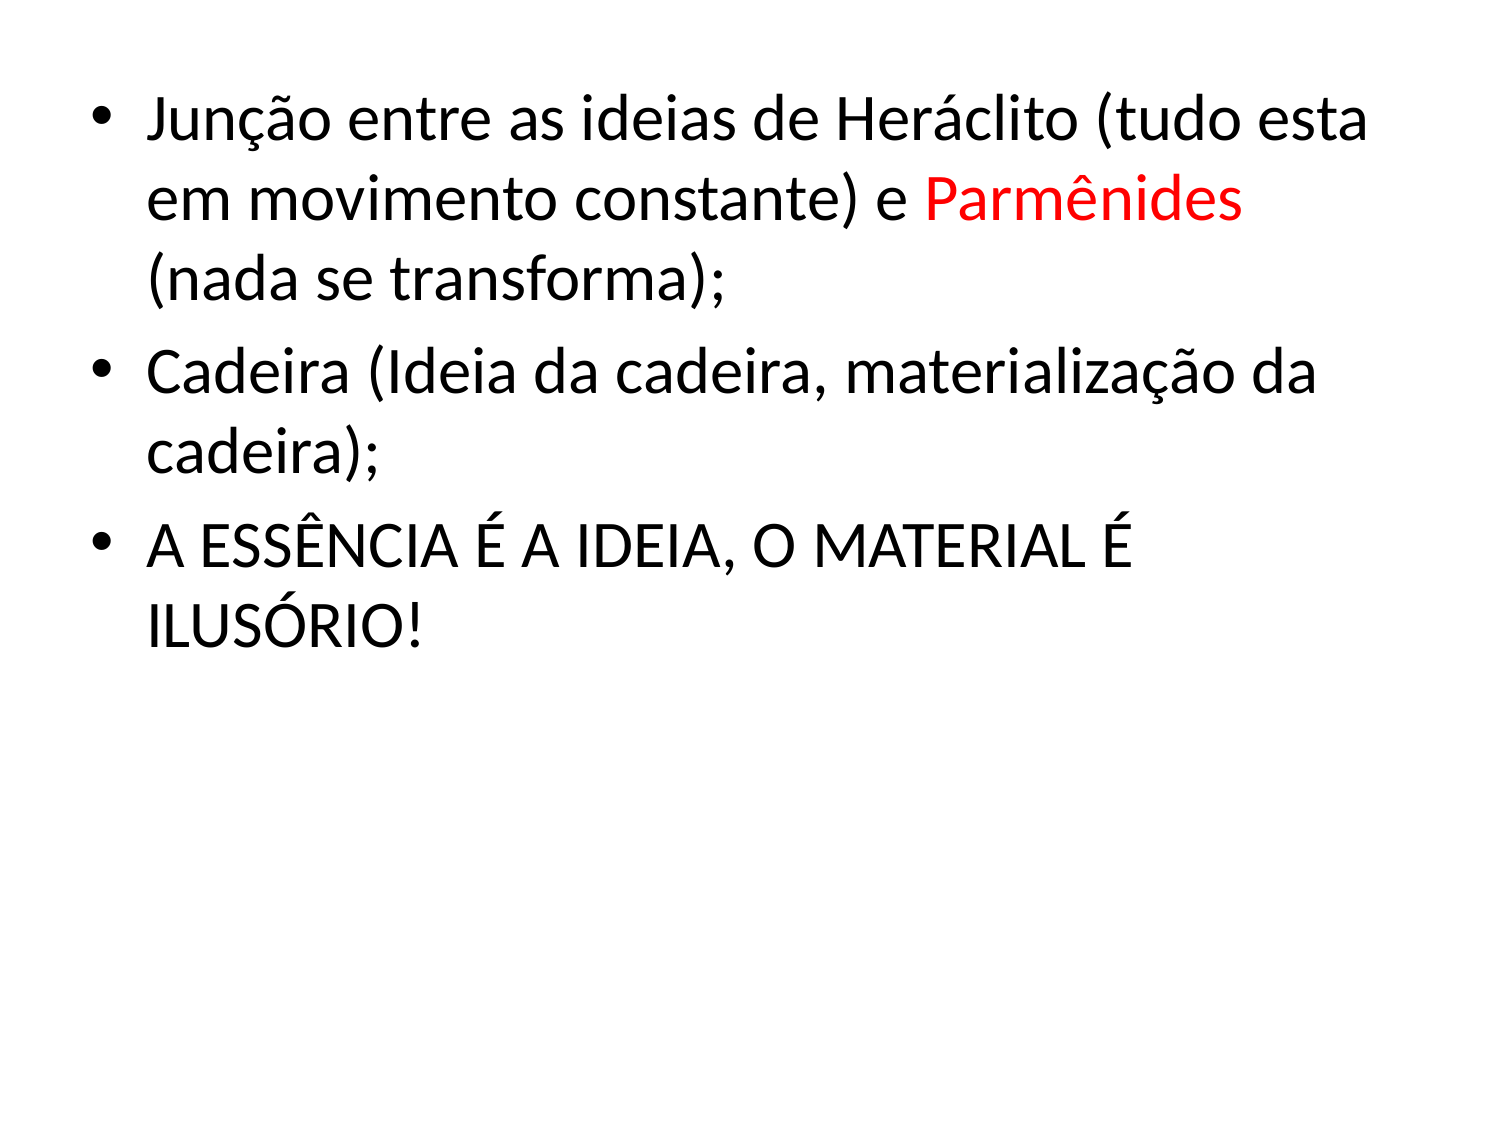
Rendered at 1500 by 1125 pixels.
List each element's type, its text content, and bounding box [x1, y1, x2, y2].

list Junção entre as ideias de Heráclito (tudo esta em movimento constante) e Parmênides (nada se transforma); Cadeira (Ideia da cadeira, materialização da cadeira); A ESSÊNCIA É A IDEIA, O MATERIAL É ILUSÓRIO! [75, 66, 1425, 1005]
